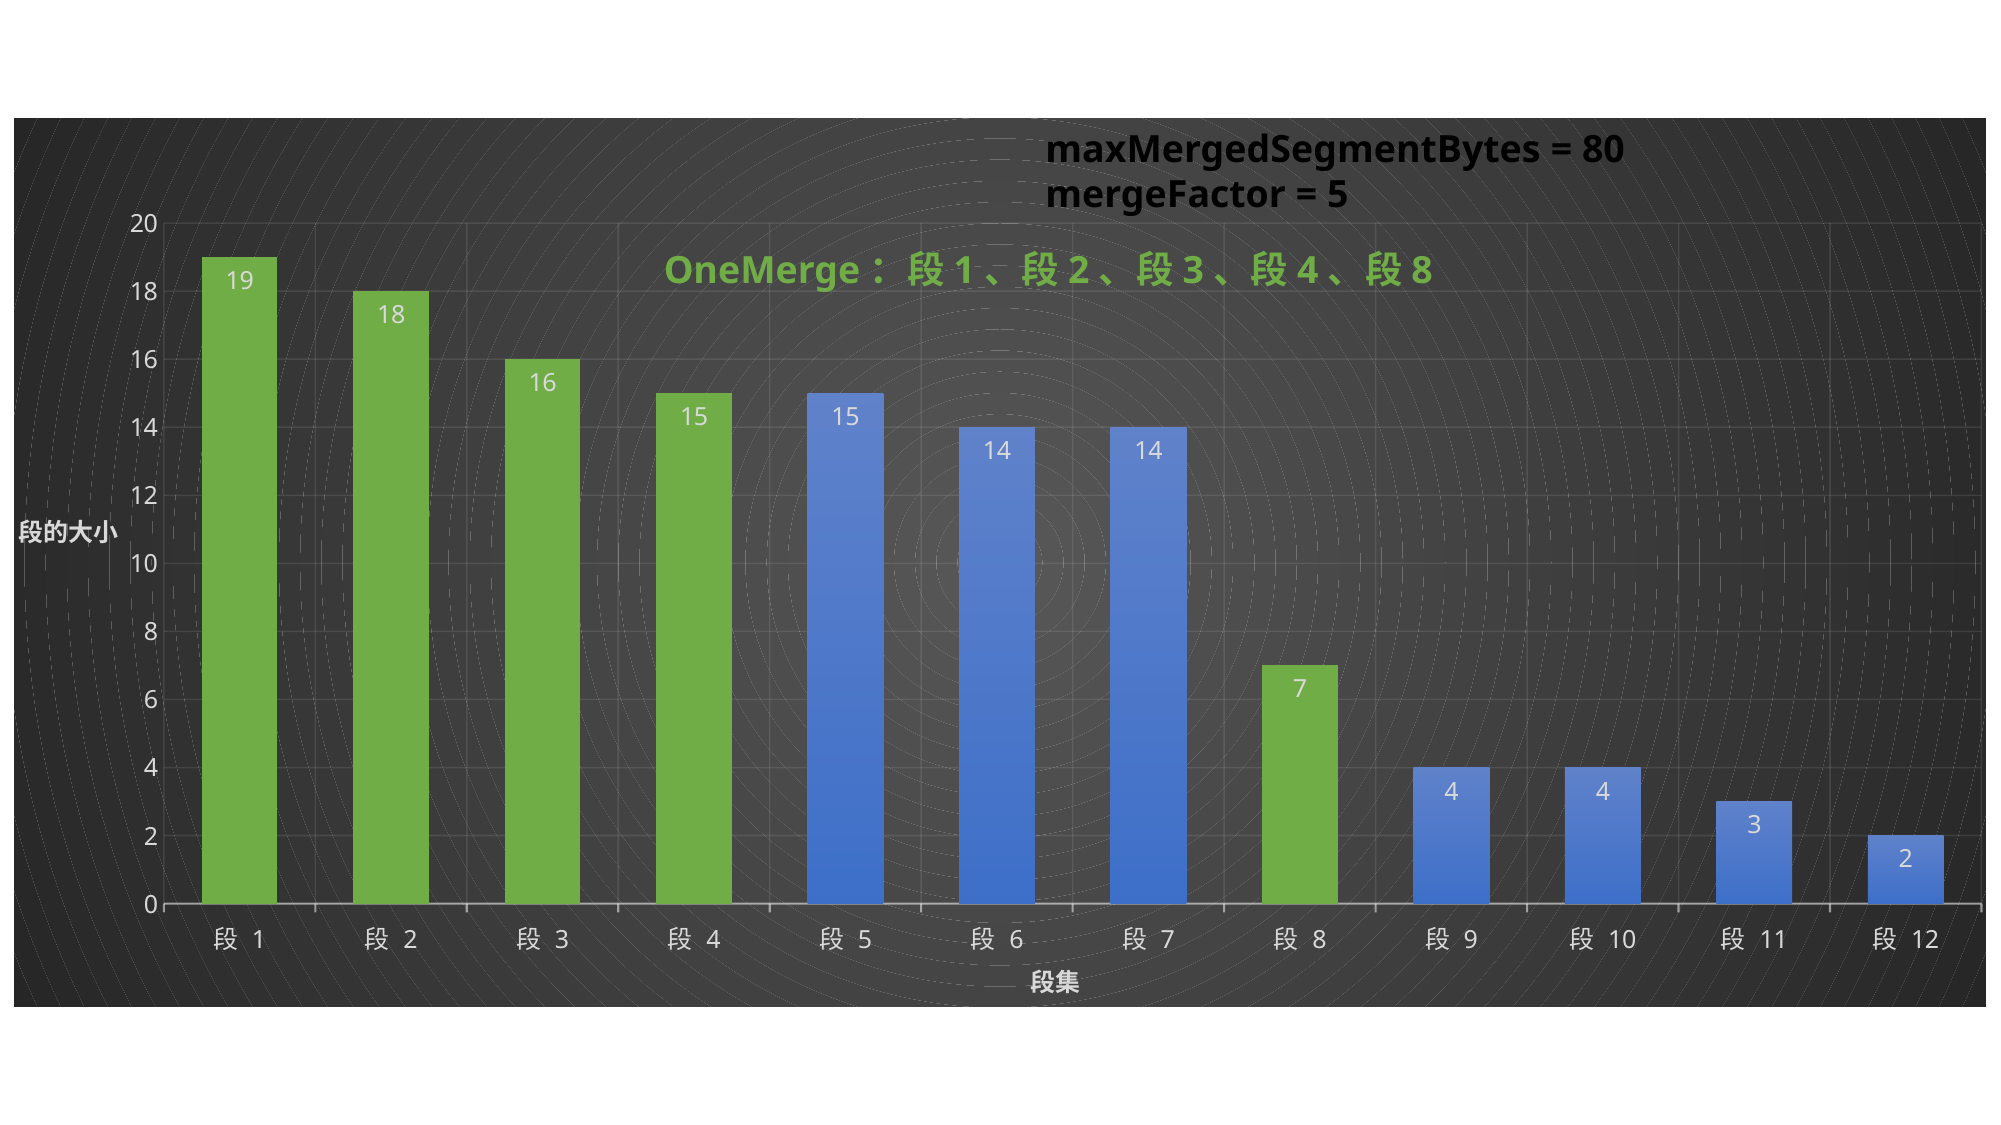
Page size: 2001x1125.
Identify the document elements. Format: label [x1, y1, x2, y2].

chart [13, 117, 1986, 1007]
